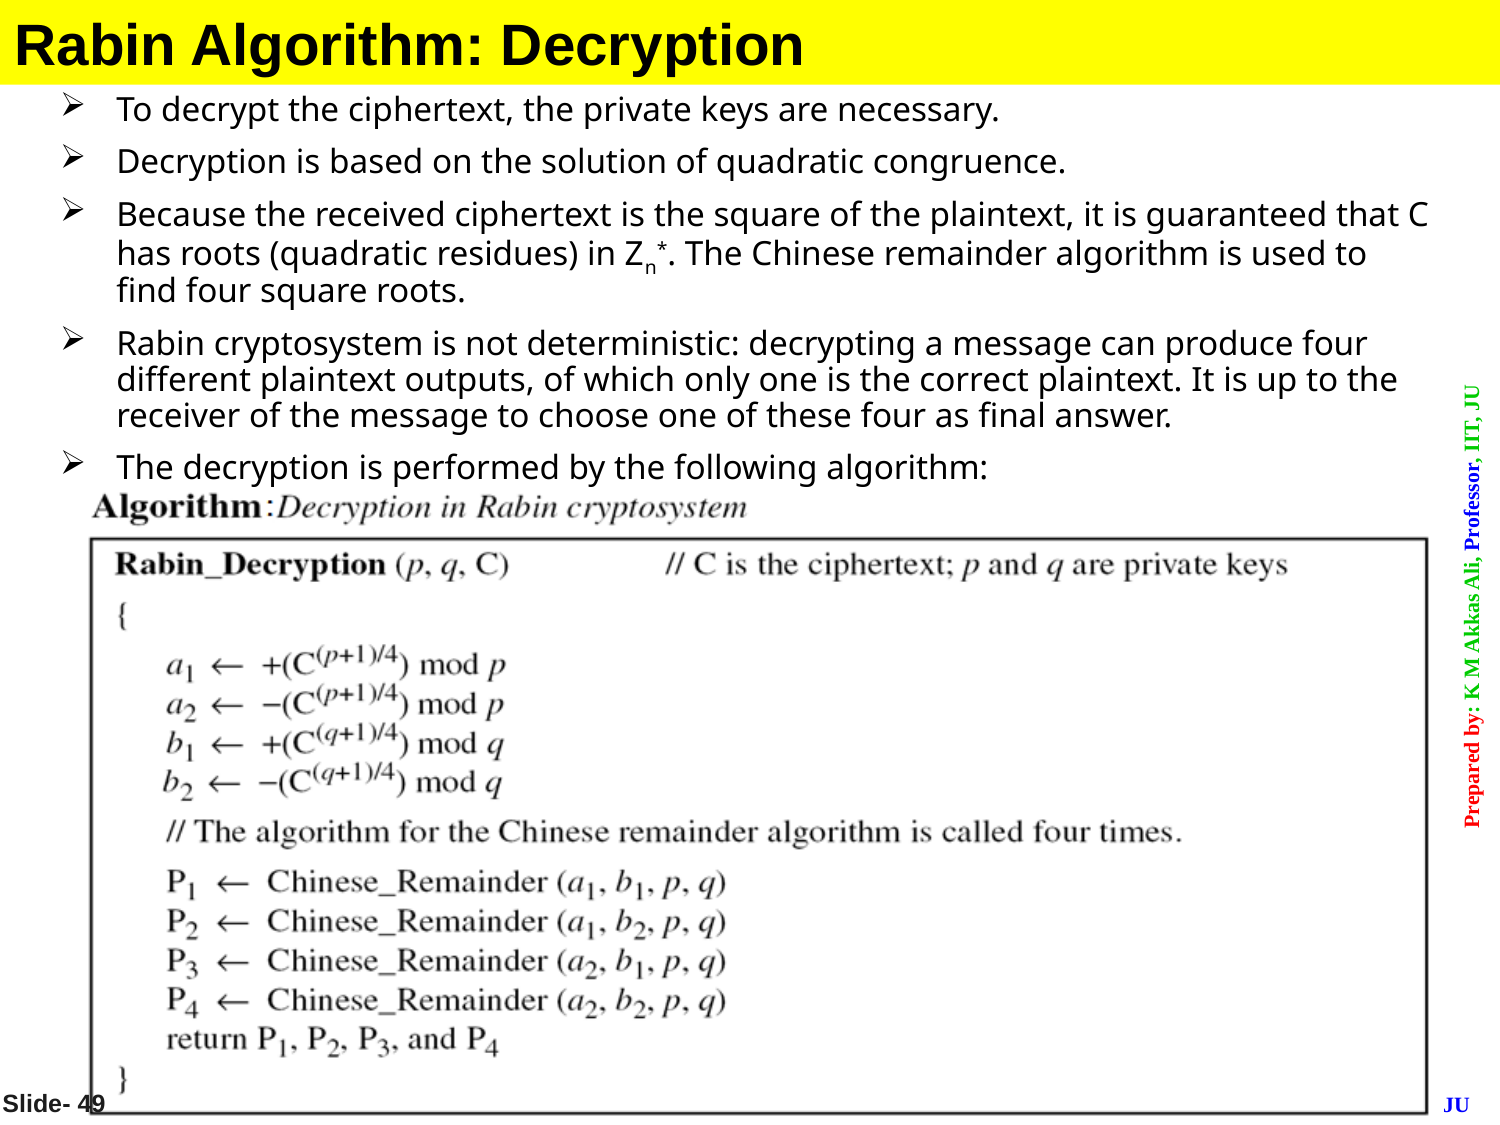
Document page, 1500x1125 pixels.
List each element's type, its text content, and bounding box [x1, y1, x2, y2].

text_box To decrypt the ciphertext, the private keys are necessary. Decryption is based on the solution of quadratic congruence. Because the received ciphertext is the square of the plaintext, it is guaranteed that C has roots (quadratic residues) in Zn*. The Chinese remainder algorithm is used to find four square roots. Rabin cryptosystem is not deterministic: decrypting a message can produce four different plaintext outputs, of which only one is the correct plaintext. It is up to the receiver of the message to choose one of these four as final answer. The decryption is performed by the following algorithm: [0, 84, 1450, 495]
slide_number Slide- 49 [0, 1049, 65, 1125]
text_box Rabin Algorithm: Decryption [0, 0, 1500, 85]
picture [70, 474, 1438, 1125]
